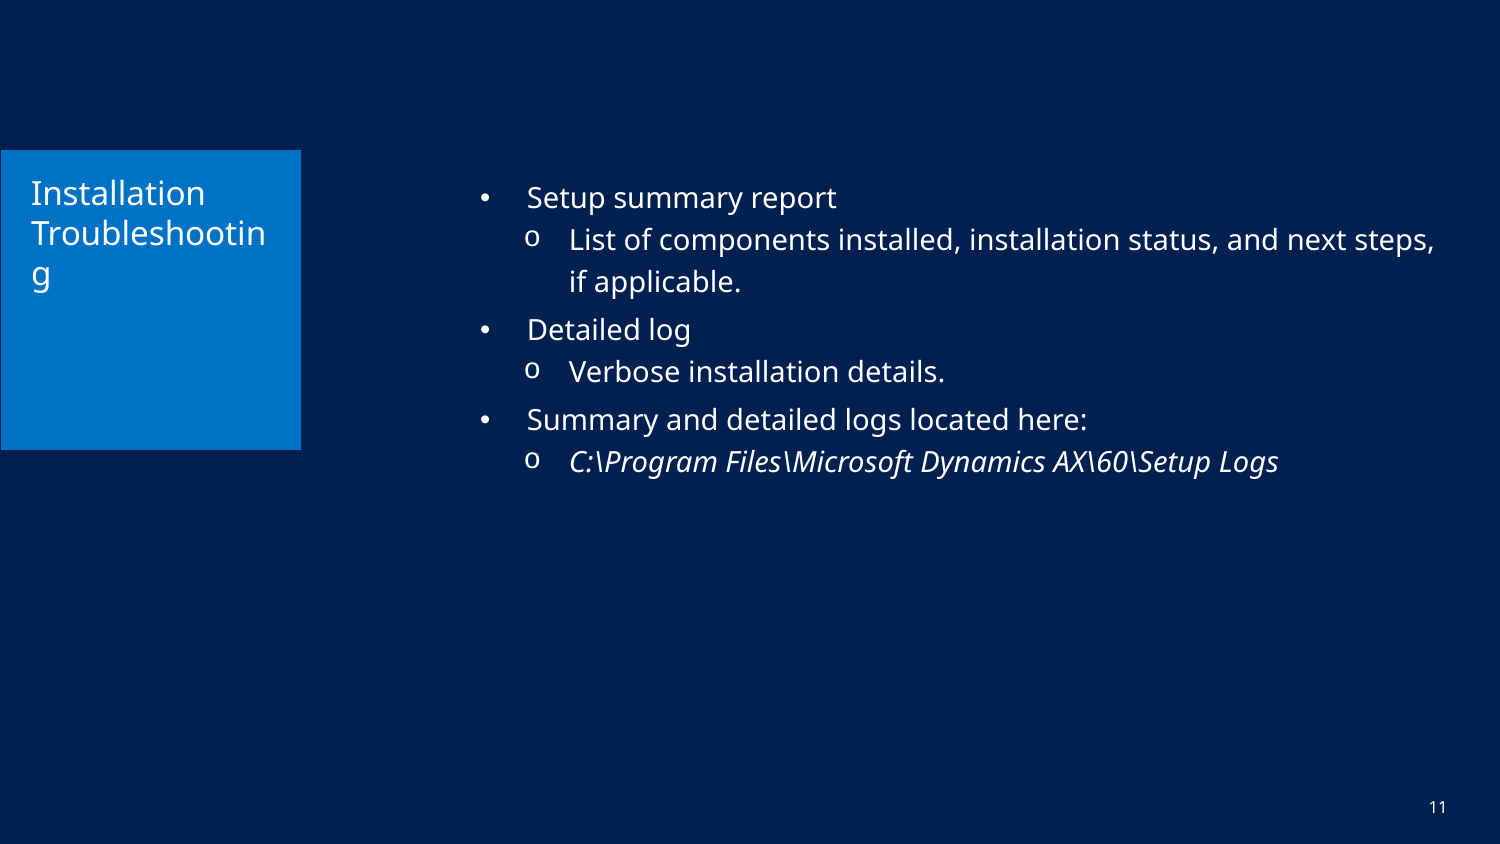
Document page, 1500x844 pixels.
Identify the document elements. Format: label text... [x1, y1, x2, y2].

title Installation Troubleshooting [1, 150, 302, 450]
list Setup summary report List of components installed, installation status, and next steps, if applicable. Detailed log Verbose installation details. Summary and detailed logs located here: C:\Program Files\Microsoft Dynamics AX\60\Setup Logs [450, 150, 1463, 772]
slide_number 11 [1112, 782, 1463, 827]
